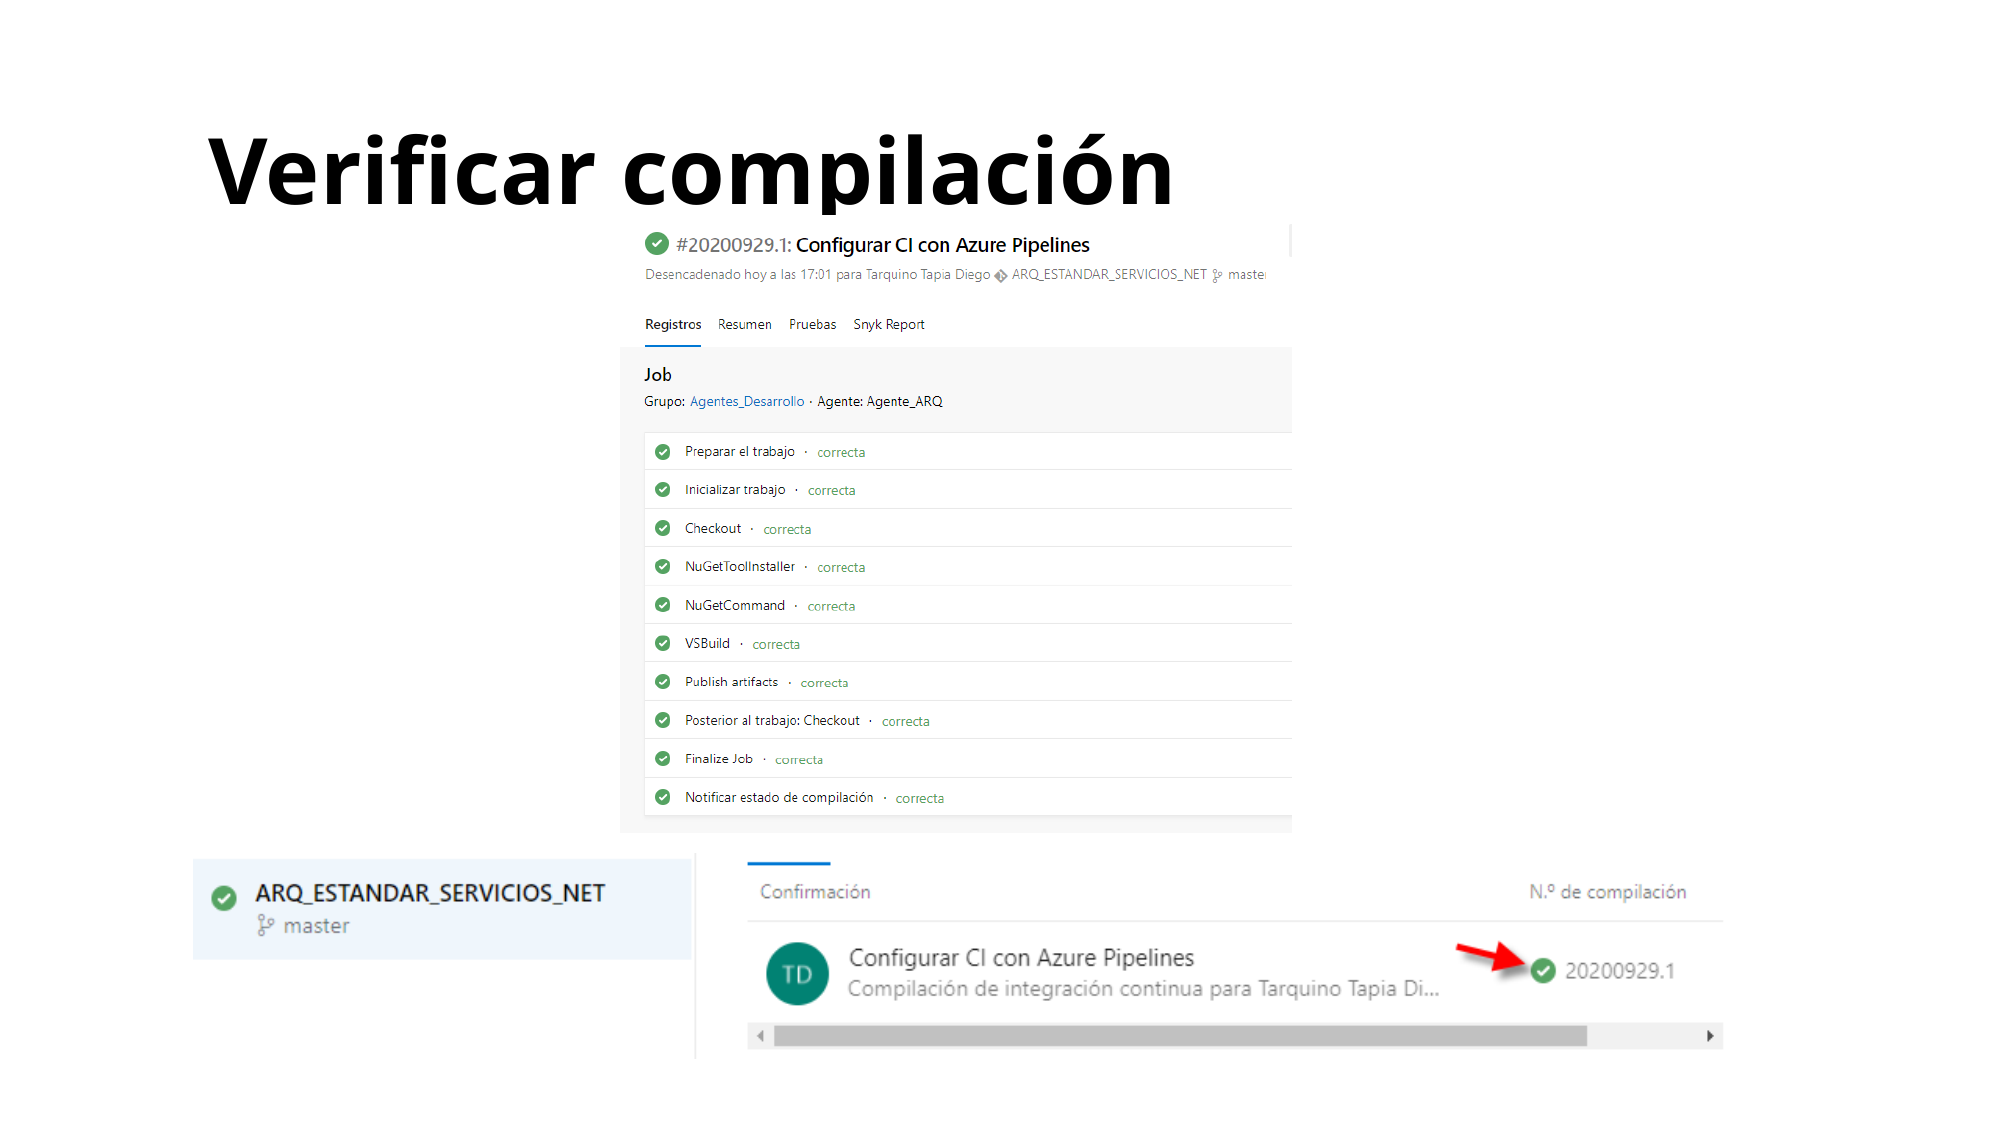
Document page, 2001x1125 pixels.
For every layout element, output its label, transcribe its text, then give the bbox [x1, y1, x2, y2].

picture [193, 853, 1739, 1059]
title Verificar compilación [193, 60, 1750, 232]
picture [620, 215, 1292, 833]
